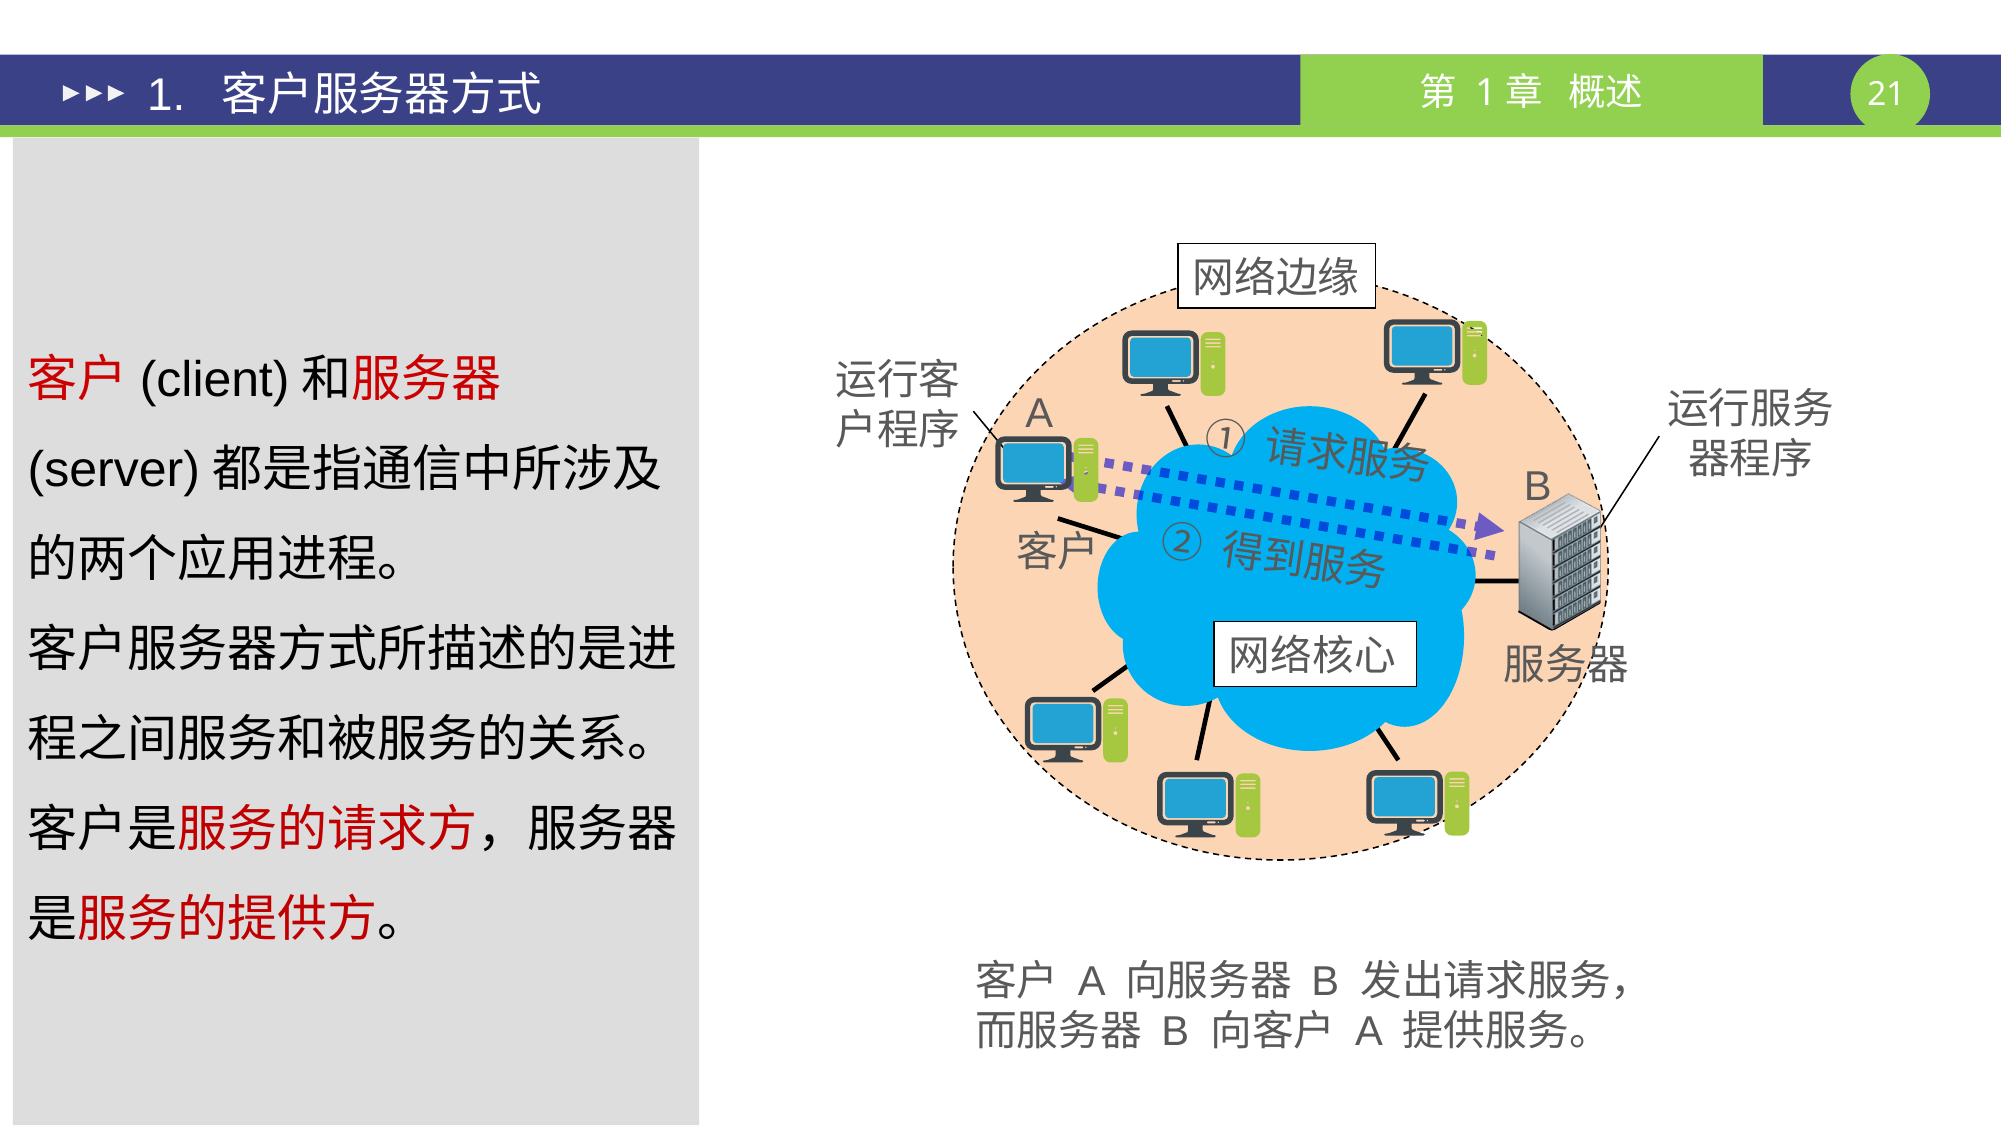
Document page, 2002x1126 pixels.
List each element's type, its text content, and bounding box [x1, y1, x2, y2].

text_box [1383, 318, 1488, 386]
text_box [1045, 581, 1576, 861]
text_box [989, 401, 1010, 440]
text_box 客户 [1001, 517, 1052, 583]
text_box [1119, 332, 1229, 405]
text_box 网络边缘 [1177, 243, 1376, 309]
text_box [1366, 769, 1470, 836]
text_box 客户(client)和服务器(server)都是指通信中所涉及的两个应用进程。 客户服务器方式所描述的是进程之间服务和被服务的关系。 客户是服务的请求方，服务器是服务的提供方。 [12, 137, 700, 1126]
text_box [1024, 696, 1129, 763]
picture [1517, 493, 1601, 631]
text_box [1156, 771, 1261, 838]
text_box 运行客户程序 [820, 345, 989, 461]
text_box [1029, 285, 1598, 491]
text_box 客户 A 向服务器 B 发出请求服务， 而服务器 B 向客户 A 提供服务。 [960, 946, 1668, 1062]
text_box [994, 436, 1099, 503]
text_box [1067, 416, 1505, 532]
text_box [1122, 330, 1226, 397]
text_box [1057, 480, 1495, 606]
text_box [1605, 525, 1609, 608]
text_box B [1511, 451, 1567, 497]
text_box 服务器 [1488, 630, 1644, 695]
text_box [953, 461, 1092, 744]
text_box 运行服务器程序 [1638, 374, 1863, 490]
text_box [1097, 614, 1476, 752]
text_box A [1010, 378, 1069, 434]
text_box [1097, 405, 1476, 415]
title 1. 客户服务器方式 [127, 59, 1207, 126]
text_box [1500, 534, 1512, 580]
